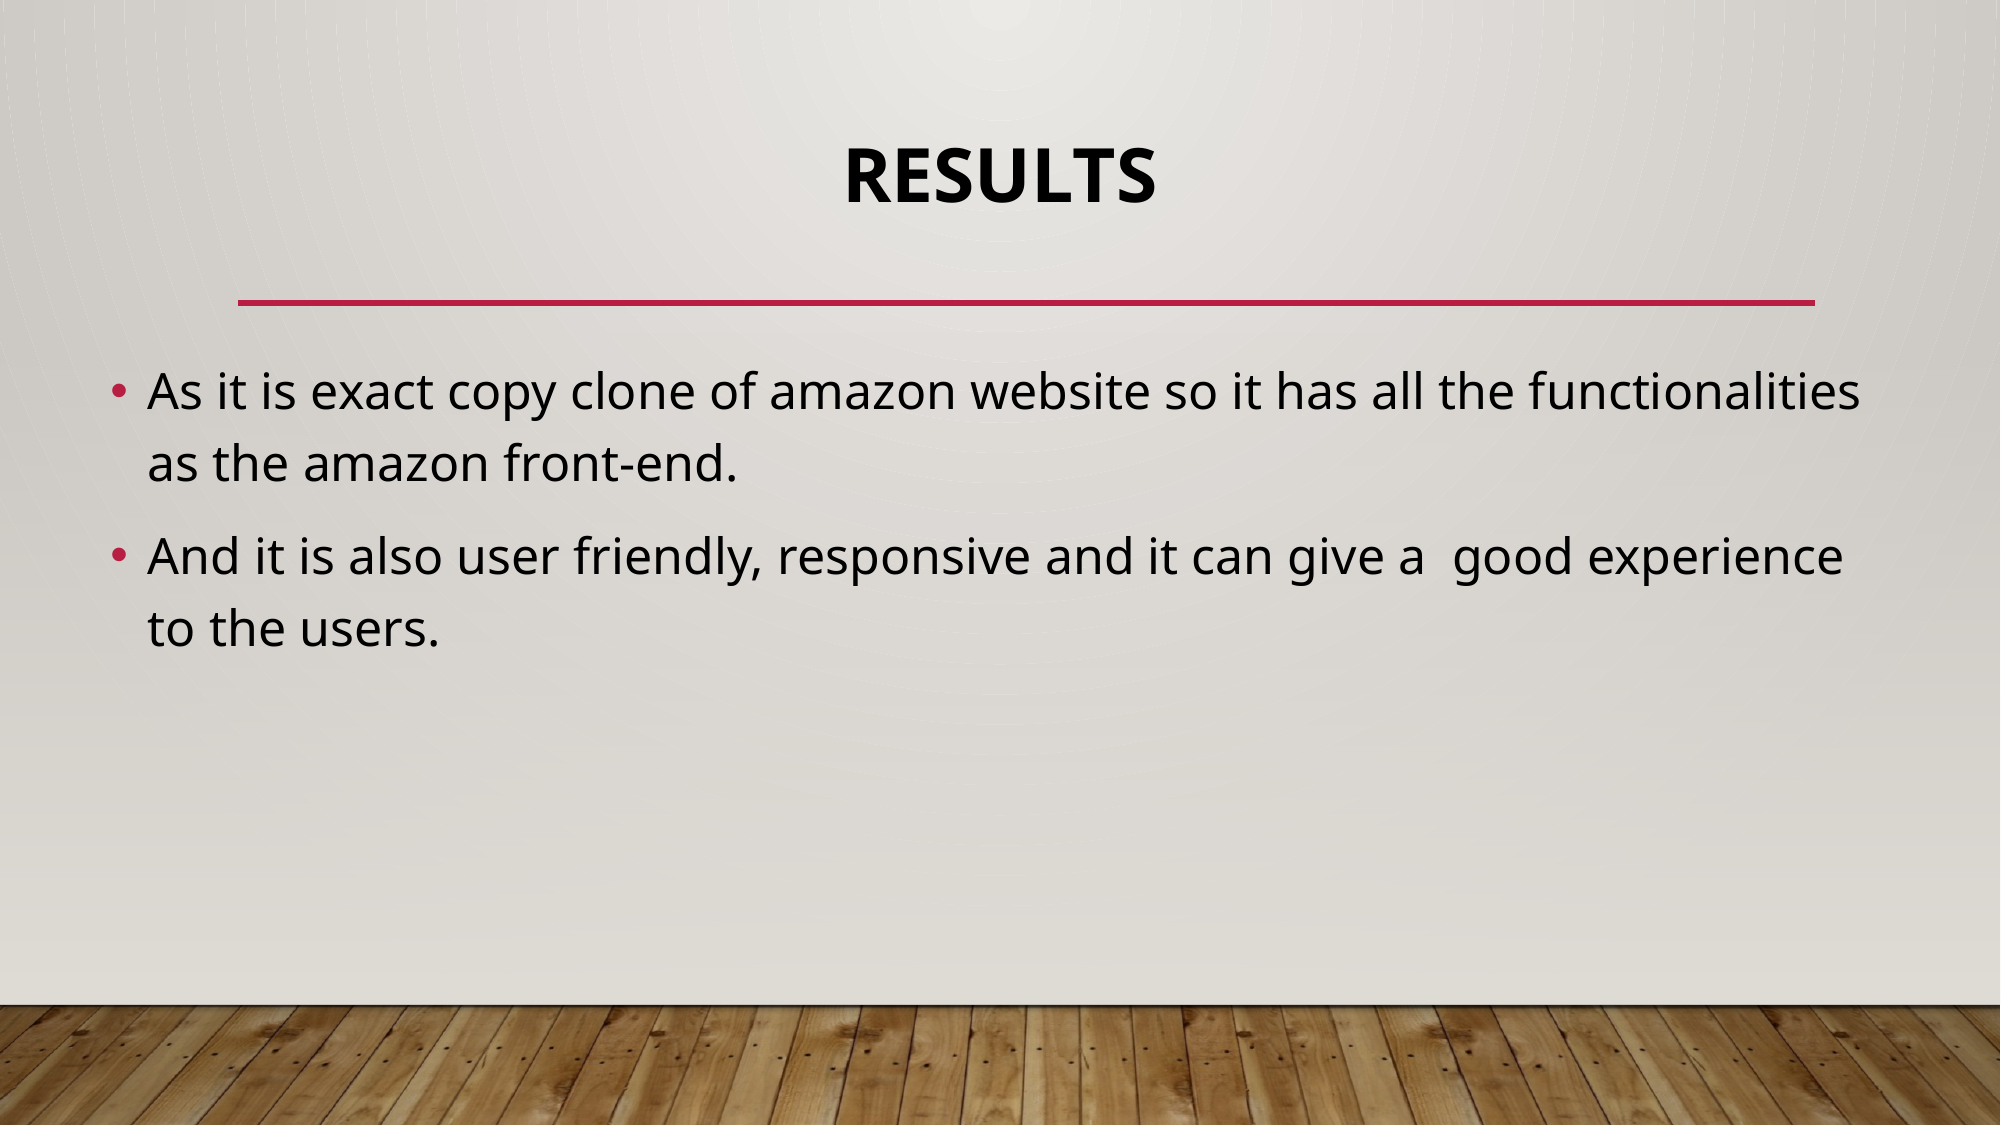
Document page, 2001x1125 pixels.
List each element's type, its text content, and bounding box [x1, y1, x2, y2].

list As it is exact copy clone of amazon website so it has all the functionalities as the amazon front-end. And it is also user friendly, responsive and it can give a good experience to the users. [95, 340, 1905, 937]
picture [0, 1005, 2000, 1125]
title Results [95, 81, 1905, 276]
